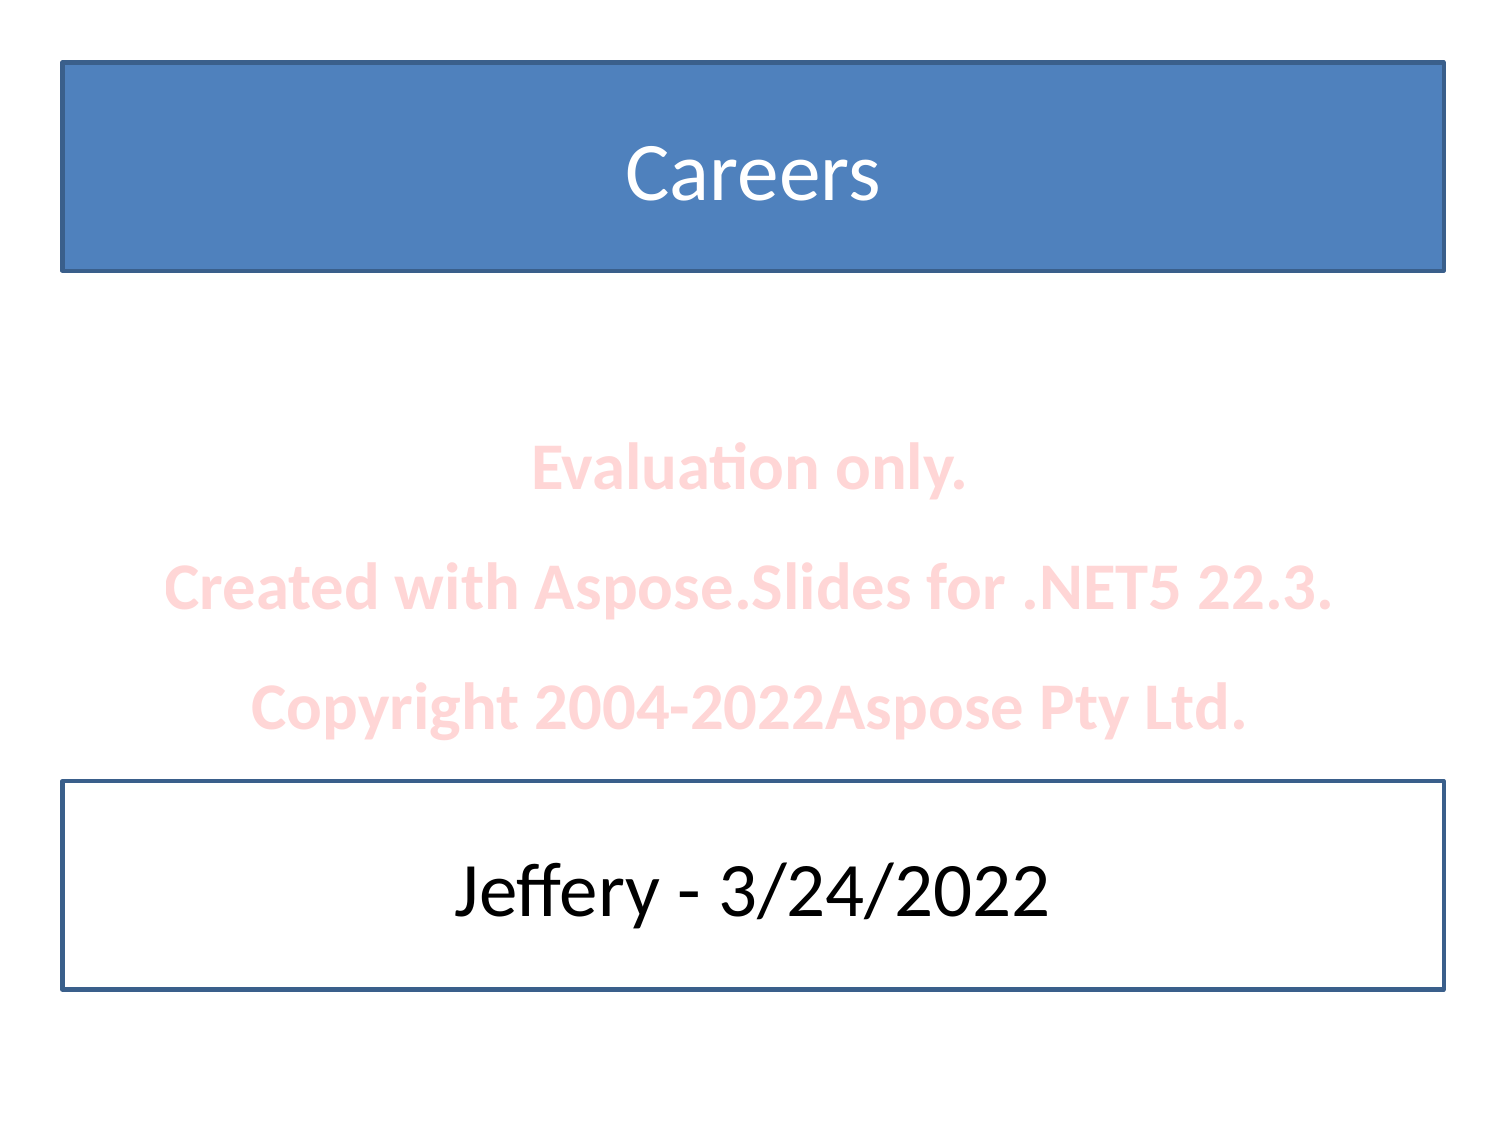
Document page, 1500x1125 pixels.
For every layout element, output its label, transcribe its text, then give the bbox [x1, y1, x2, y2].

text_box Jeffery - 3/24/2022 [60, 779, 1446, 992]
text_box Careers [60, 60, 1446, 273]
text_box Evaluation only. Created with Aspose.Slides for .NET5 22.3. Copyright 2004-2022Aspose Pty Ltd. [149, 375, 1351, 750]
